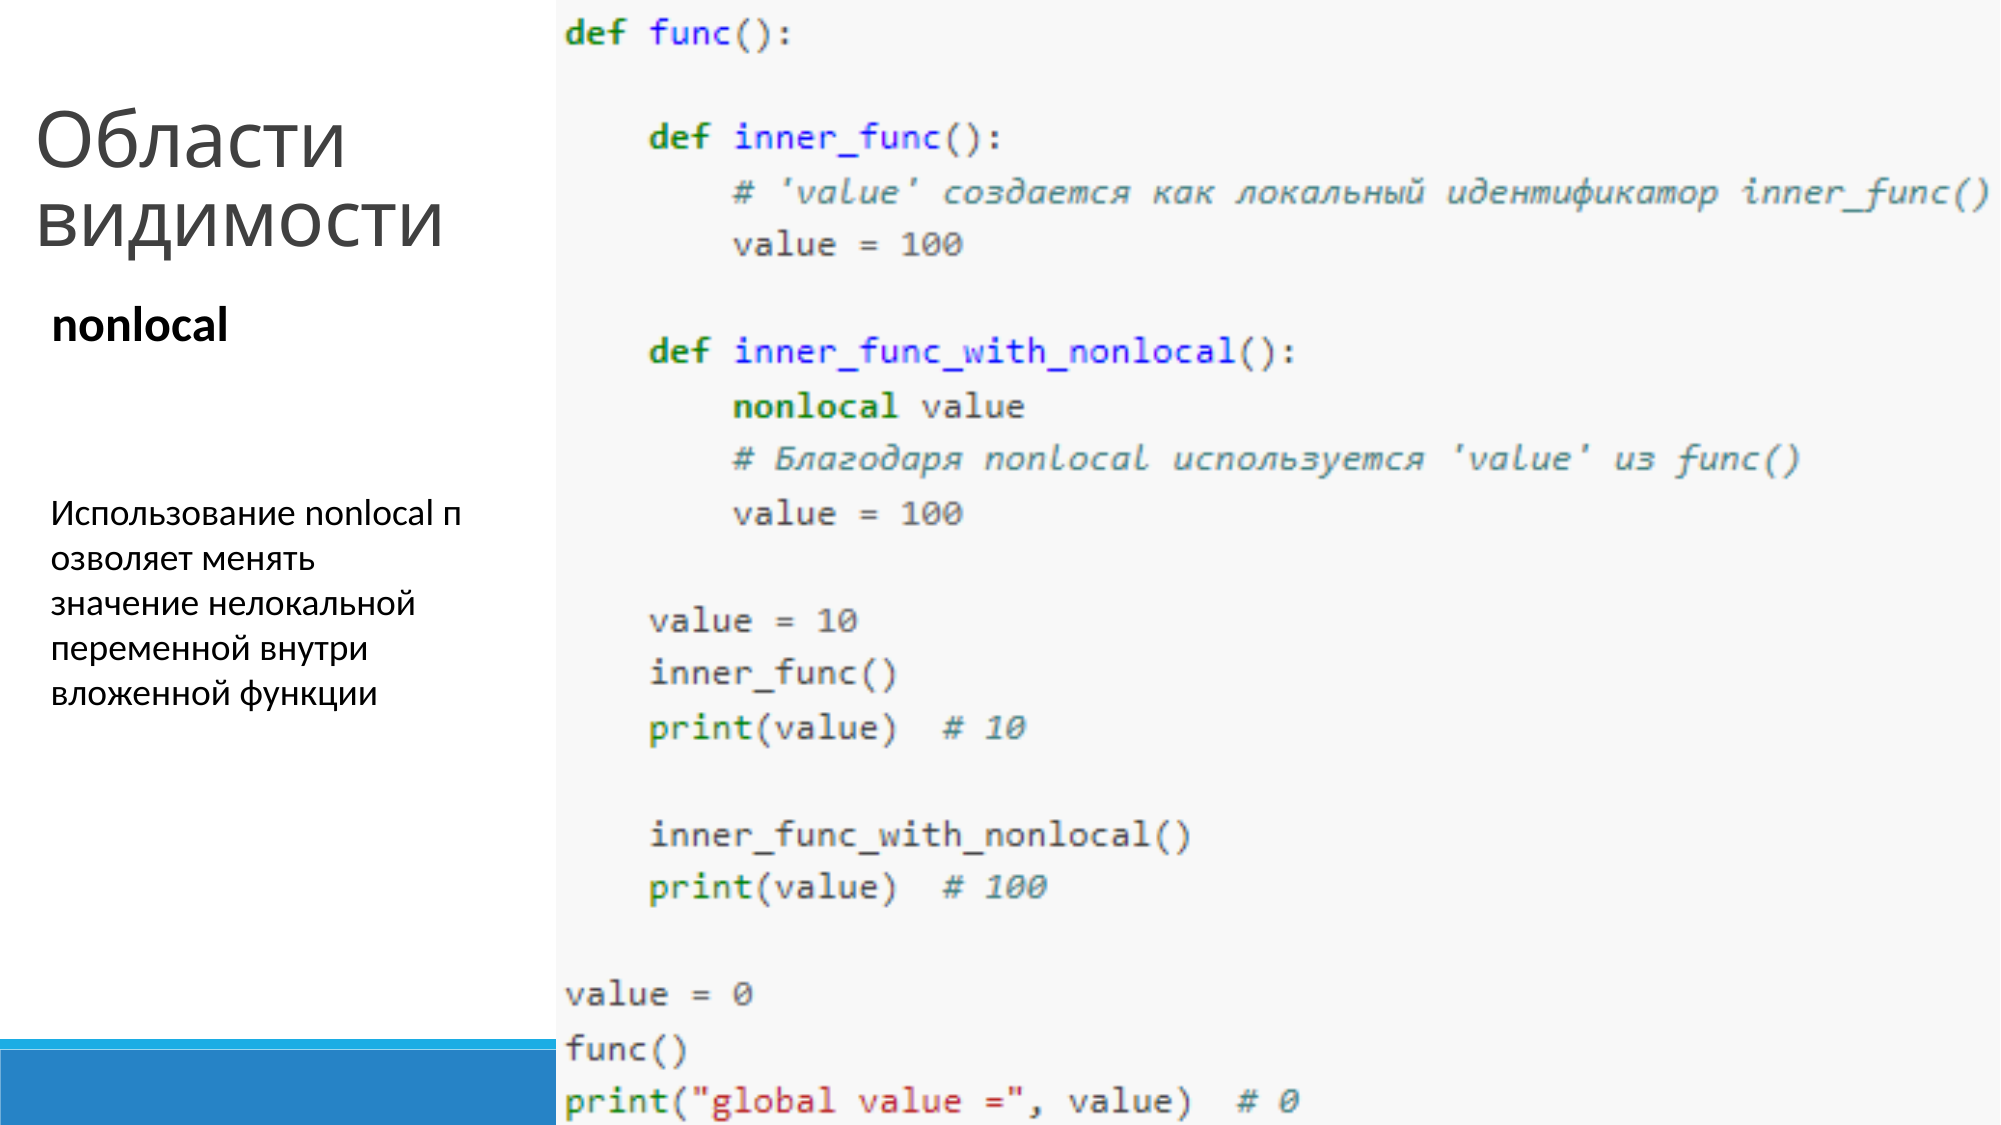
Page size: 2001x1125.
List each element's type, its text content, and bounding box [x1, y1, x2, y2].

title Области видимости [19, 93, 496, 271]
text_box nonlocal [36, 284, 245, 360]
text_box Использование nonlocal позволяет менять значение нелокальной переменной внутри вложенной функции [35, 480, 479, 721]
picture [556, 0, 2000, 1125]
